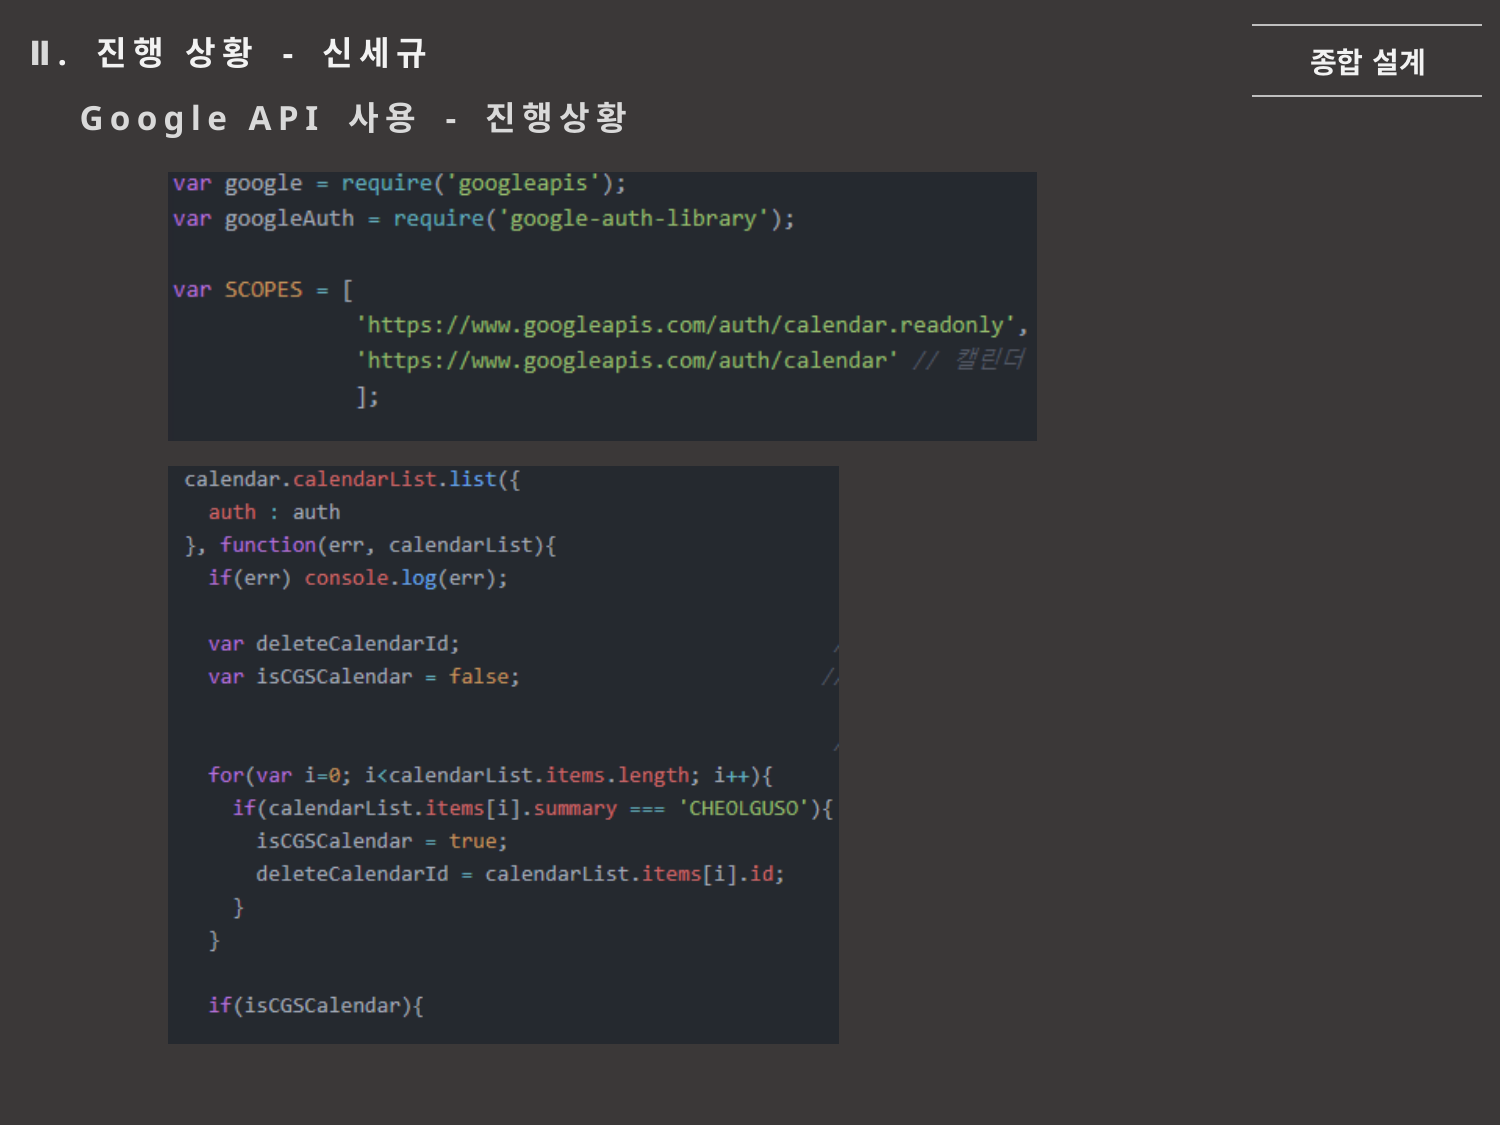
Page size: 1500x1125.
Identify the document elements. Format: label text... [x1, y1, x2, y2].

picture [167, 466, 839, 1044]
picture [167, 172, 1037, 442]
text_box Google API 사용 - 진행상황 [64, 89, 653, 145]
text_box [1251, 0, 1483, 97]
text_box Ⅱ. 진행 상황 - 신세규 [14, 25, 603, 80]
